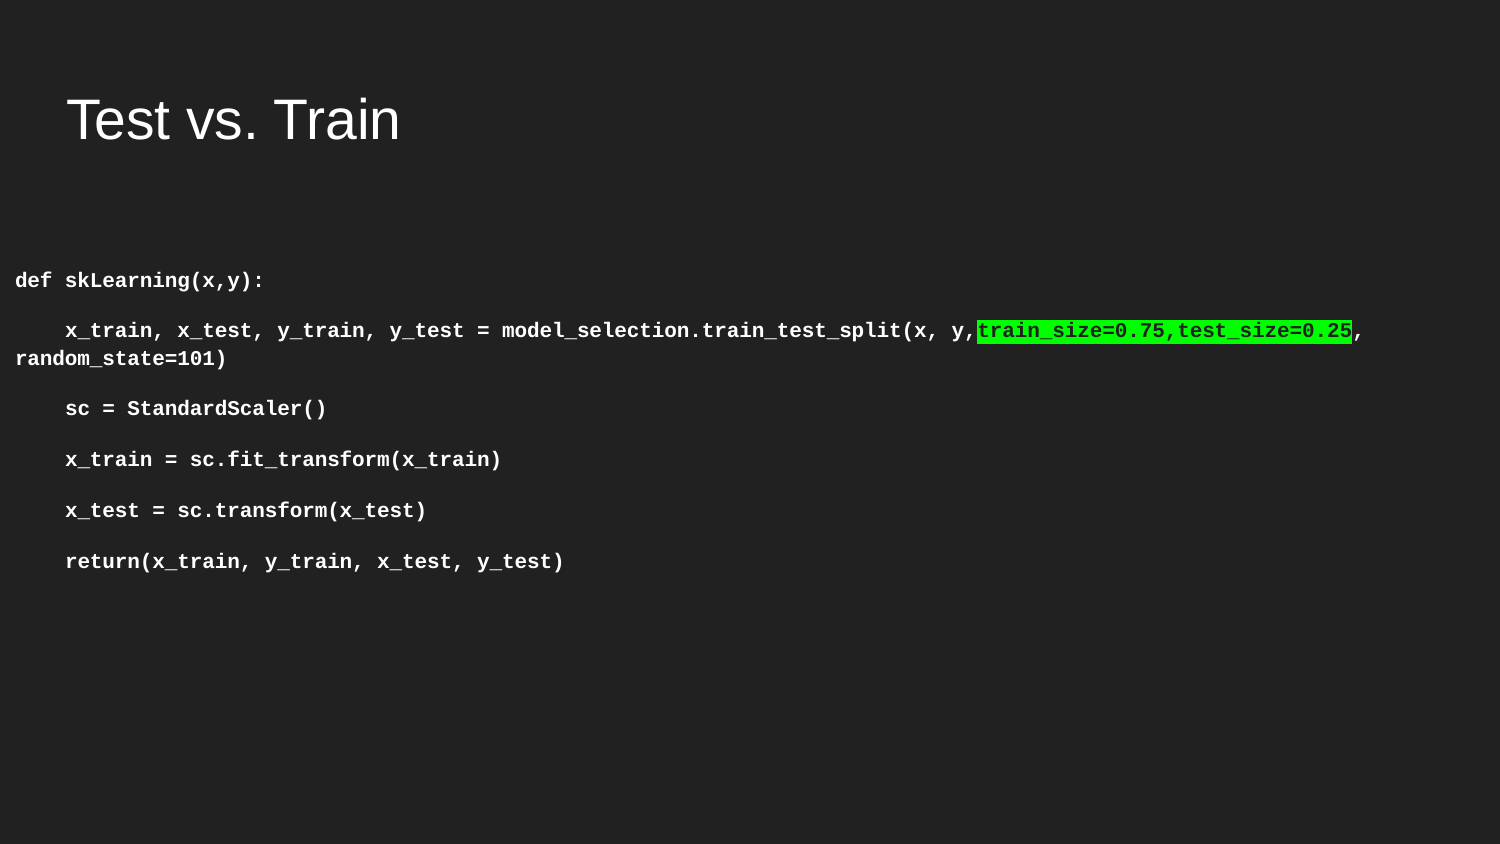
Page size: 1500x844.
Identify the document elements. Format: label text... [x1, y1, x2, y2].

list def skLearning(x,y): x_train, x_test, y_train, y_test = model_selection.train_test_split(x, y,train_size=0.75,test_size=0.25, random_state=101) sc = StandardScaler() x_train = sc.fit_transform(x_train) x_test = sc.transform(x_test) return(x_train, y_train, x_test, y_test) [0, 251, 1500, 593]
title Test vs. Train [51, 72, 1449, 167]
